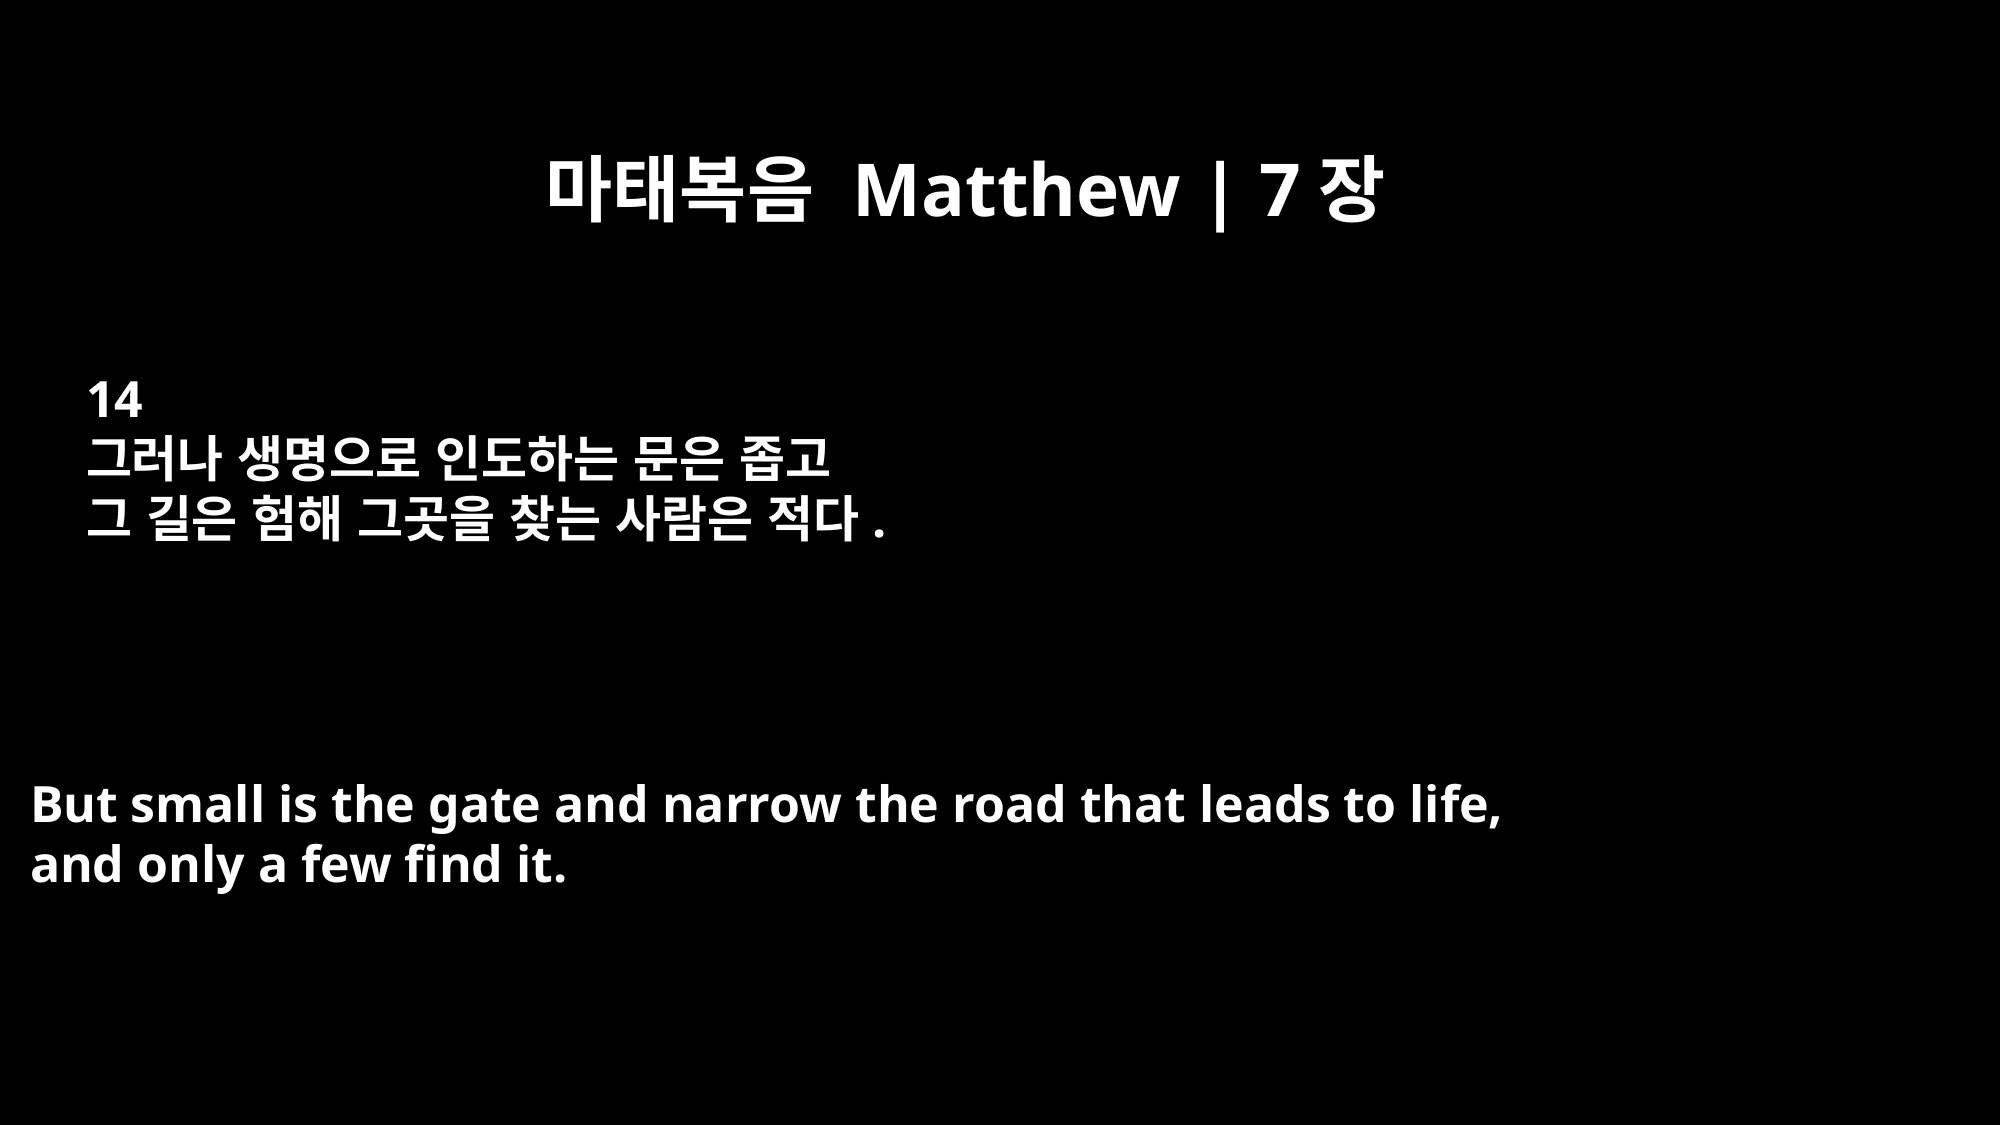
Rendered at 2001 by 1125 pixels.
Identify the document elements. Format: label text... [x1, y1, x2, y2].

text_box But small is the gate and narrow the road that leads to life, and only a few find it. [15, 764, 1519, 900]
text_box 마태복음 Matthew | 7장 [530, 136, 1401, 239]
text_box 14 그러나 생명으로 인도하는 문은 좁고 그 길은 험해 그곳을 찾는 사람은 적다. [71, 359, 902, 555]
